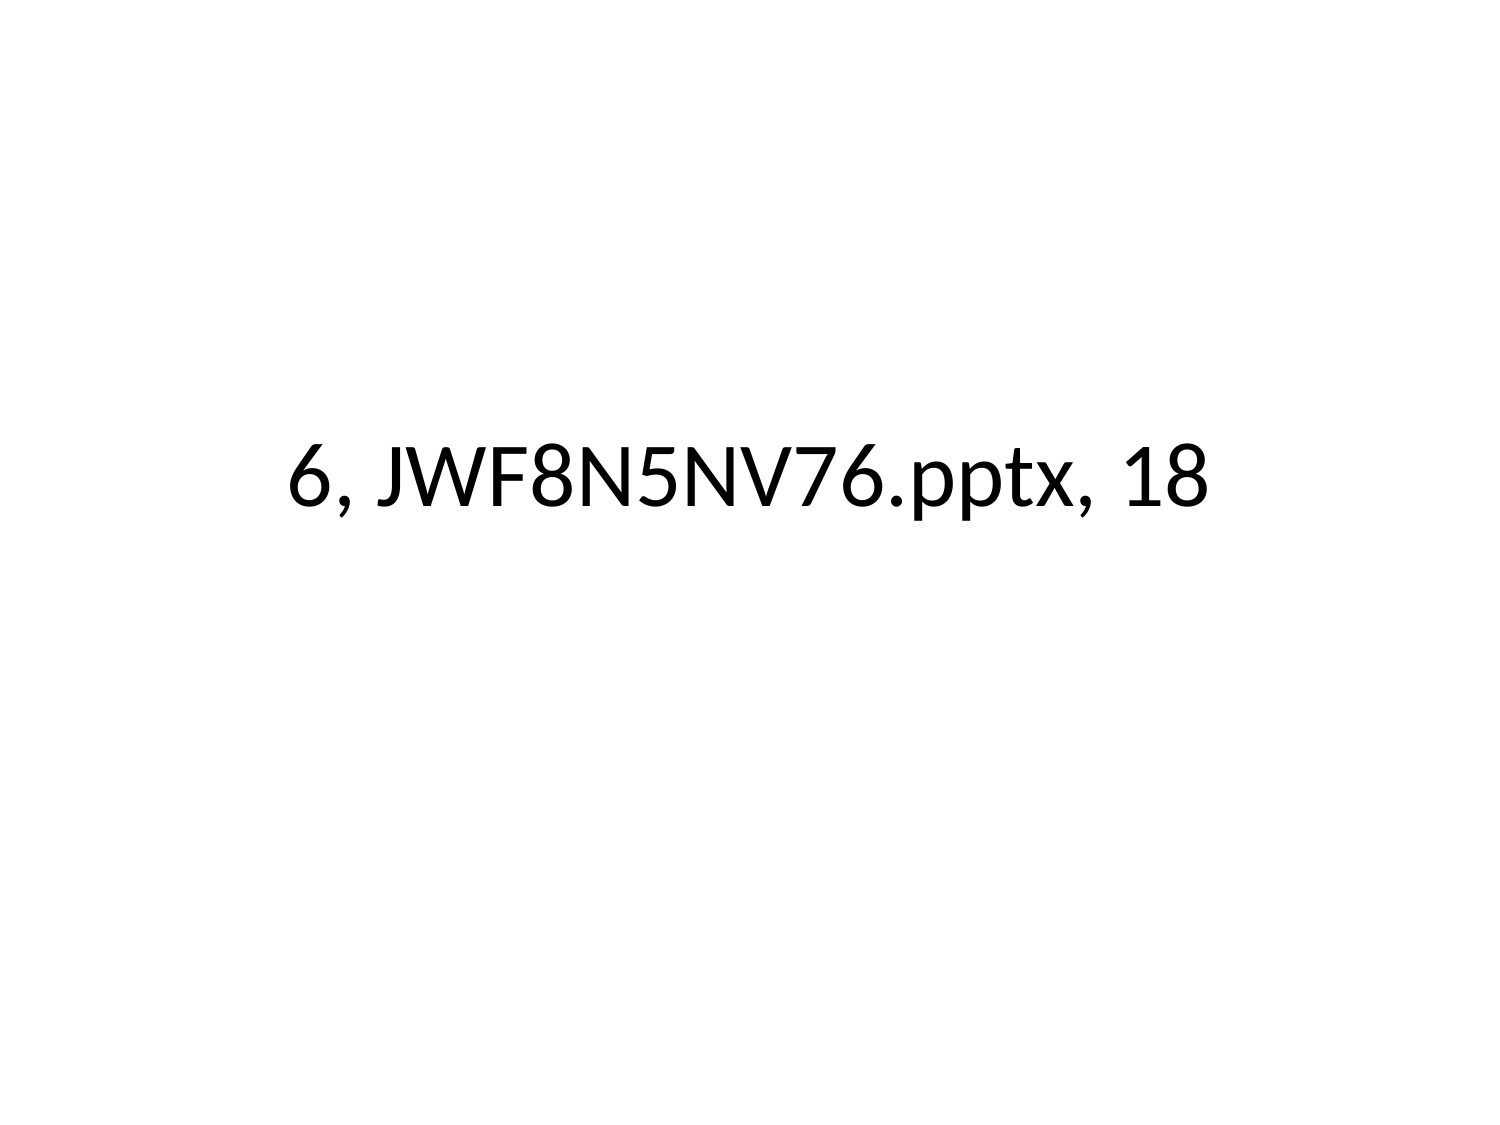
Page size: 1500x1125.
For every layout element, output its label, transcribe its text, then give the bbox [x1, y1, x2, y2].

title 6, JWF8N5NV76.pptx, 18 [112, 349, 1388, 591]
